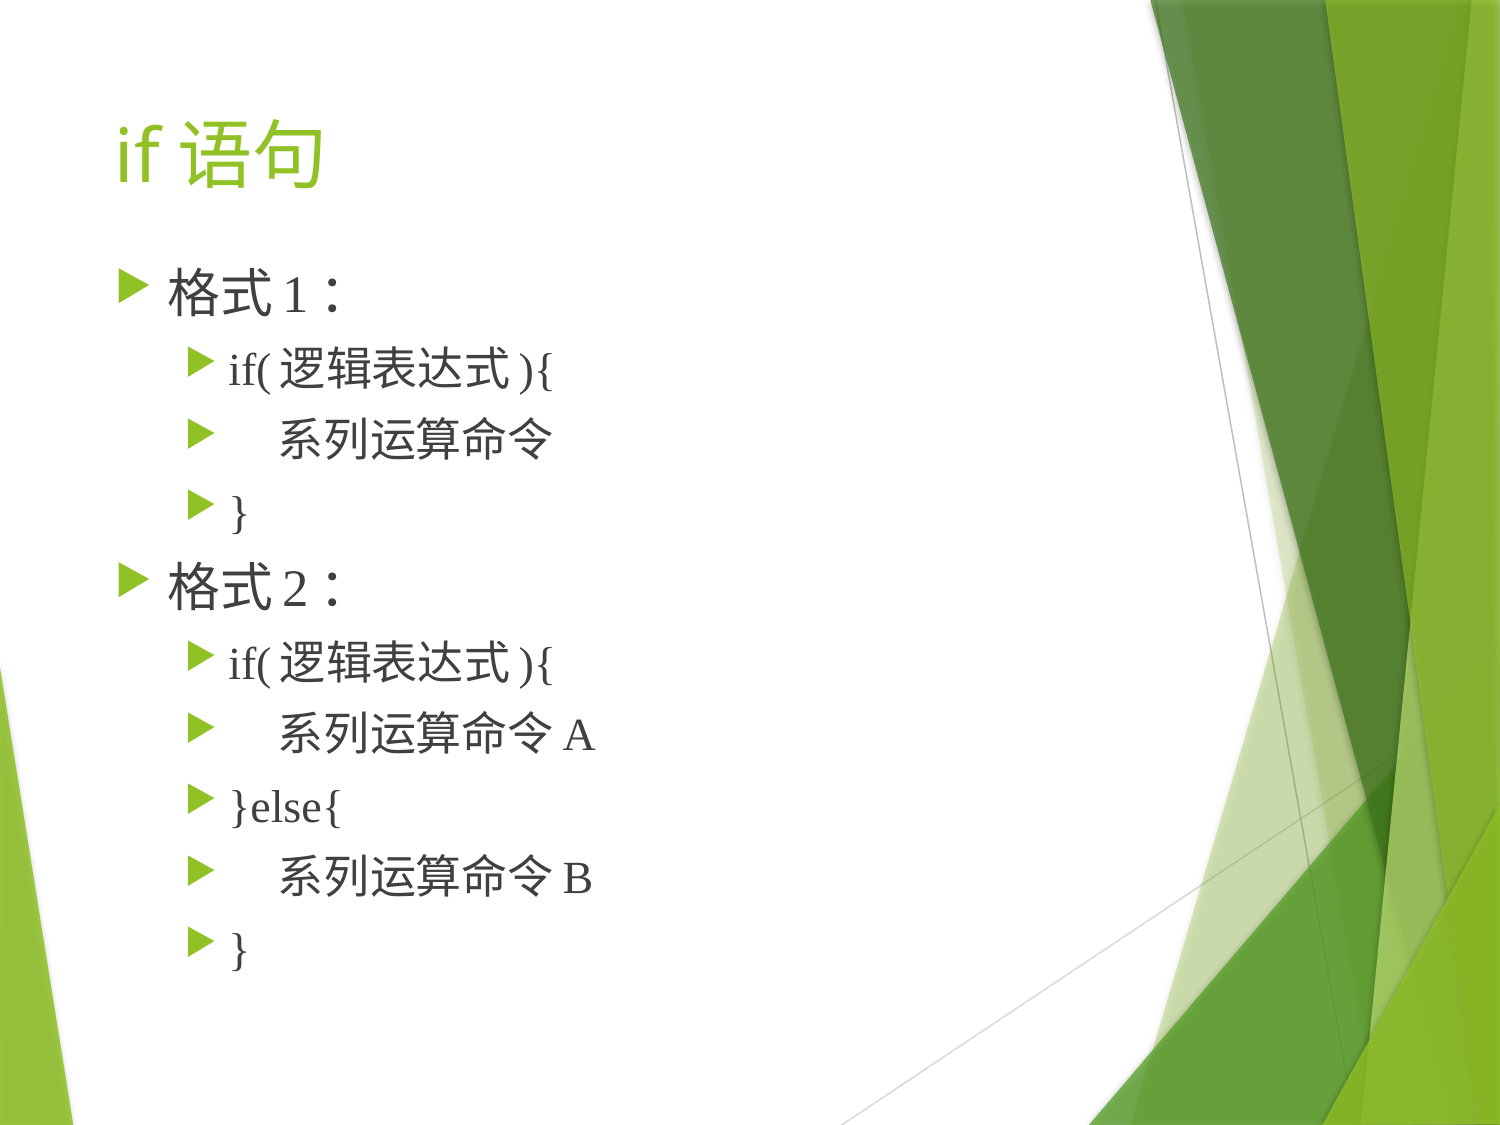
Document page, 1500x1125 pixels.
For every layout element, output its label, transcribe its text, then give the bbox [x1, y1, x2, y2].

list 格式1： if(逻辑表达式){ 系列运算命令 } 格式2： if(逻辑表达式){ 系列运算命令A }else{ 系列运算命令B } [99, 252, 1142, 992]
title if语句 [99, 99, 1142, 211]
